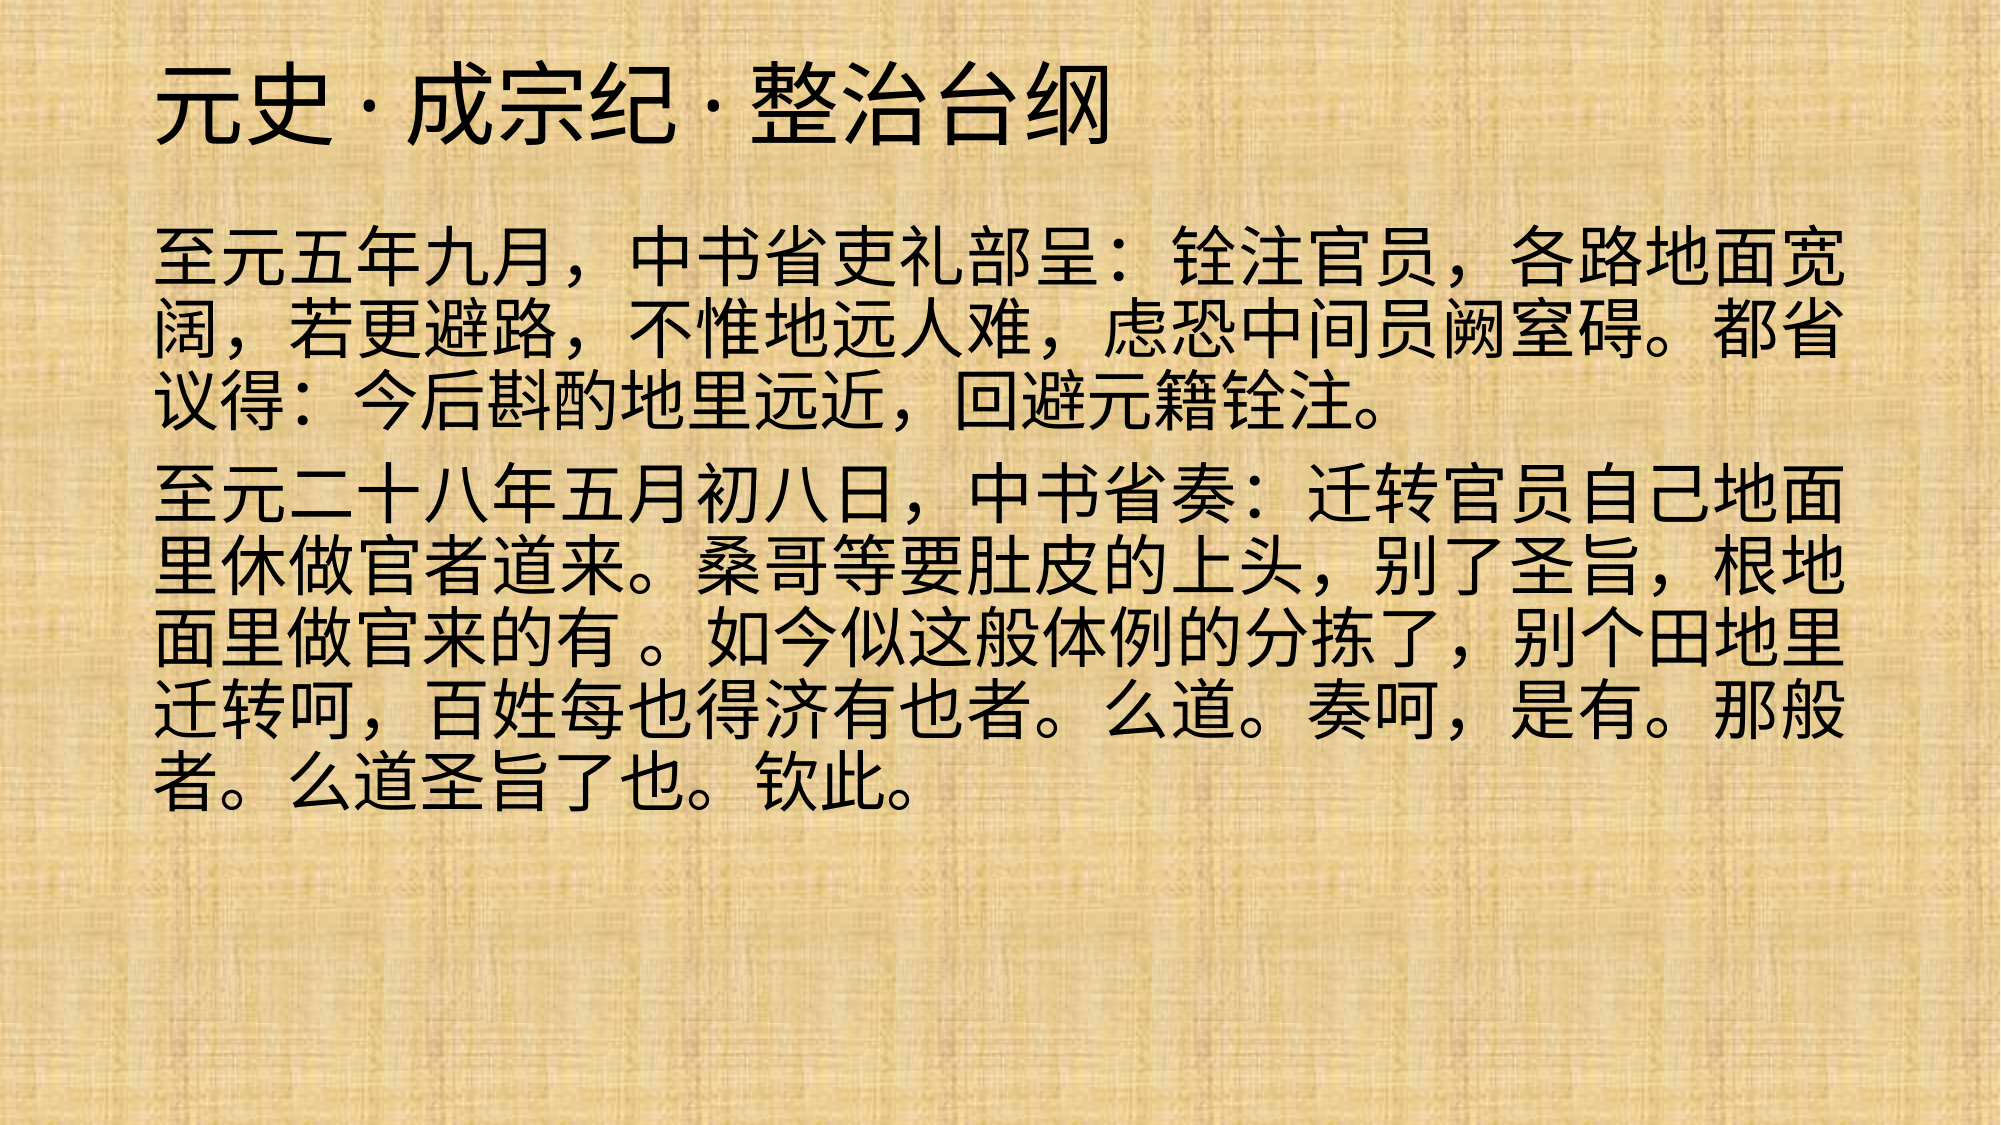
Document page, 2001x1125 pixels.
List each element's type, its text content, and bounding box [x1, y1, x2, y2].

picture [0, 0, 2001, 1125]
title 元史·成宗纪·整治台纲 [137, 0, 1863, 216]
list 至元五年九月，中书省吏礼部呈：铨注官员，各路地面宽阔，若更避路，不惟地远人难，虑恐中间员阙窒碍。都省议得：今后斟酌地里远近，回避元籍铨注。 至元二十八年五月初八日，中书省奏：迁转官员自己地面里休做官者道来。桑哥等要肚皮的上头，别了圣旨，根地面里做官来的有 。如今似这般体例的分拣了，别个田地里迁转呵，百姓每也得济有也者。么道。奏呵，是有。那般者。么道圣旨了也。钦此。 [137, 216, 1863, 1092]
